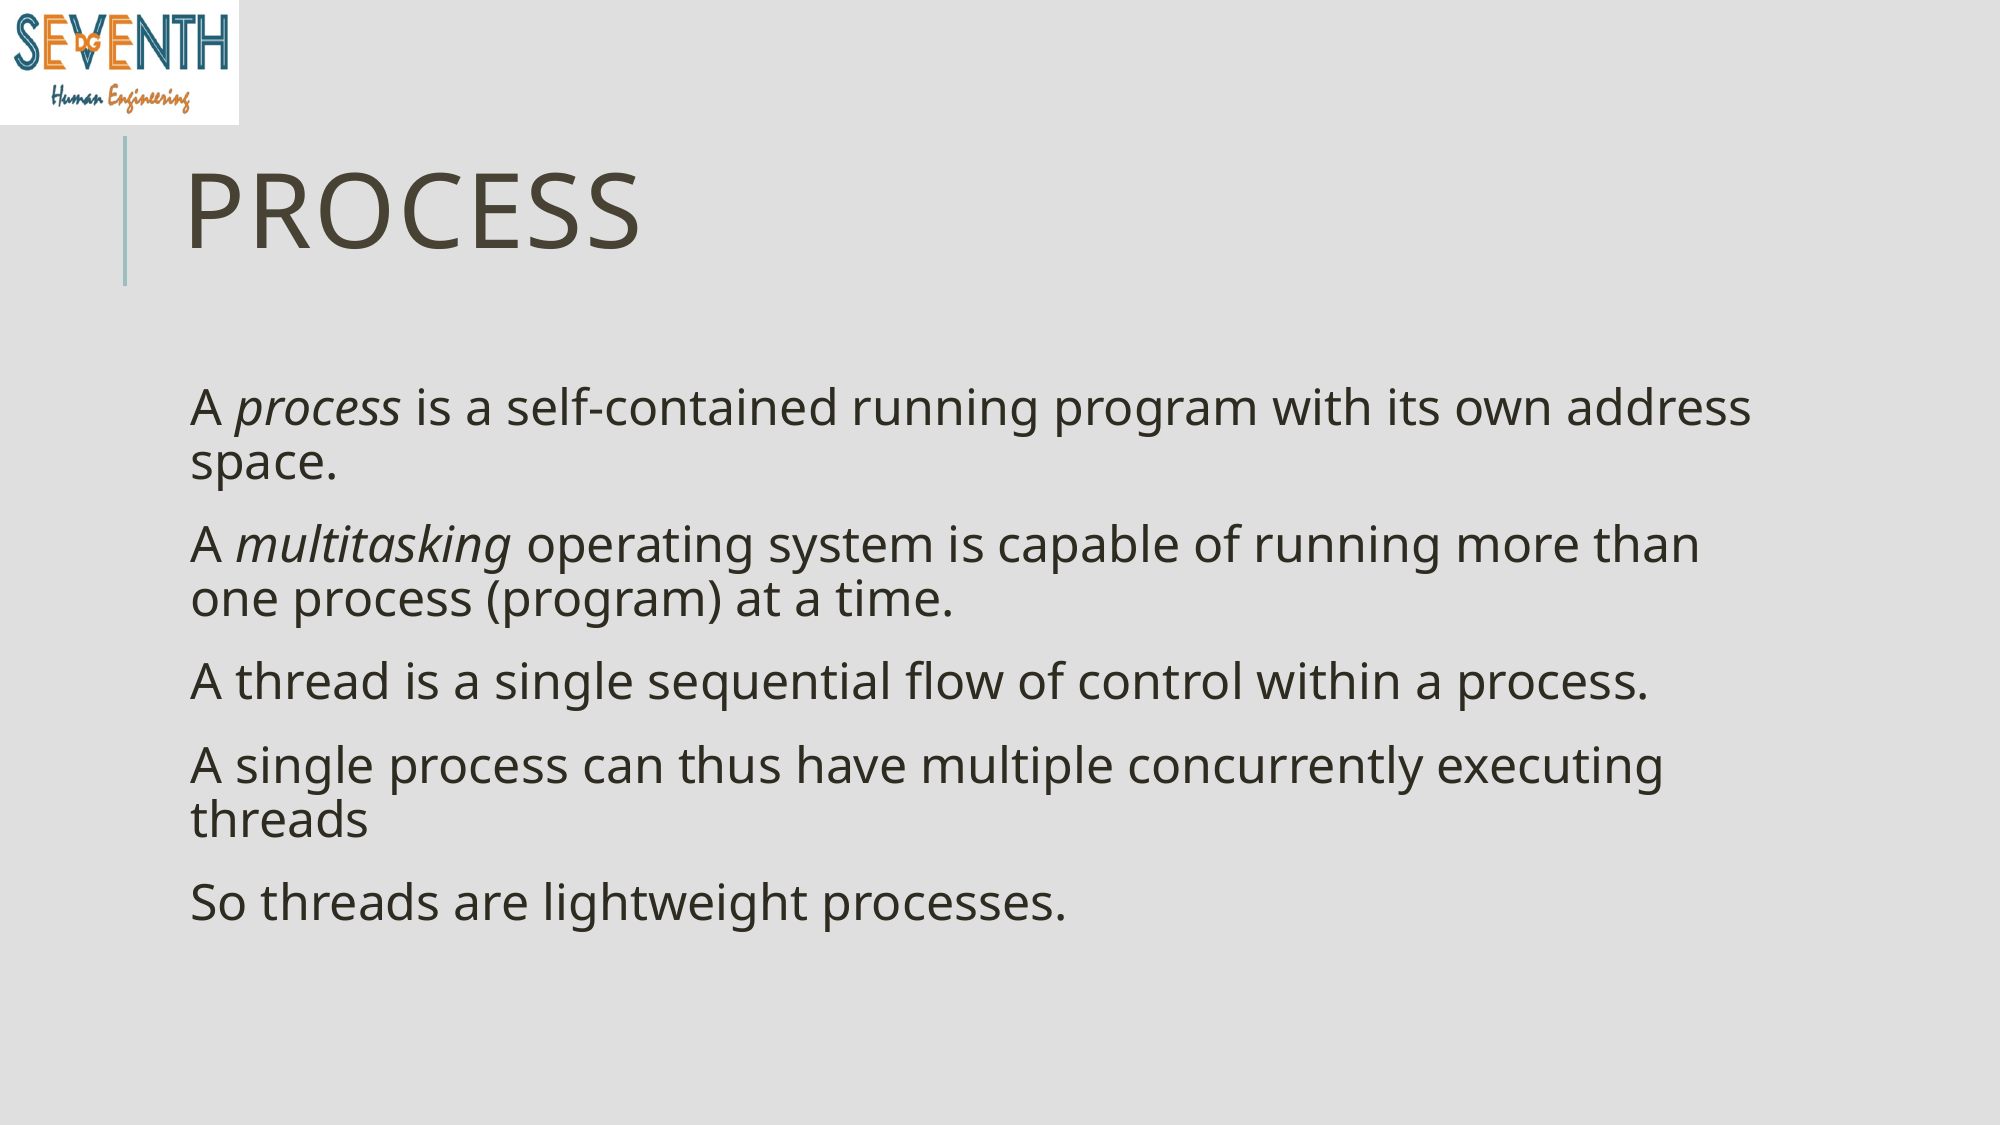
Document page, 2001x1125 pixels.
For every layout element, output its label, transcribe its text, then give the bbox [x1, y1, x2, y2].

list A process is a self-contained running program with its own address space. A multitasking operating system is capable of running more than one process (program) at a time. A thread is a single sequential flow of control within a process. A single process can thus have multiple concurrently executing threads So threads are lightweight processes. [168, 375, 1763, 1035]
title Process [168, 96, 1763, 342]
picture [0, 0, 239, 125]
